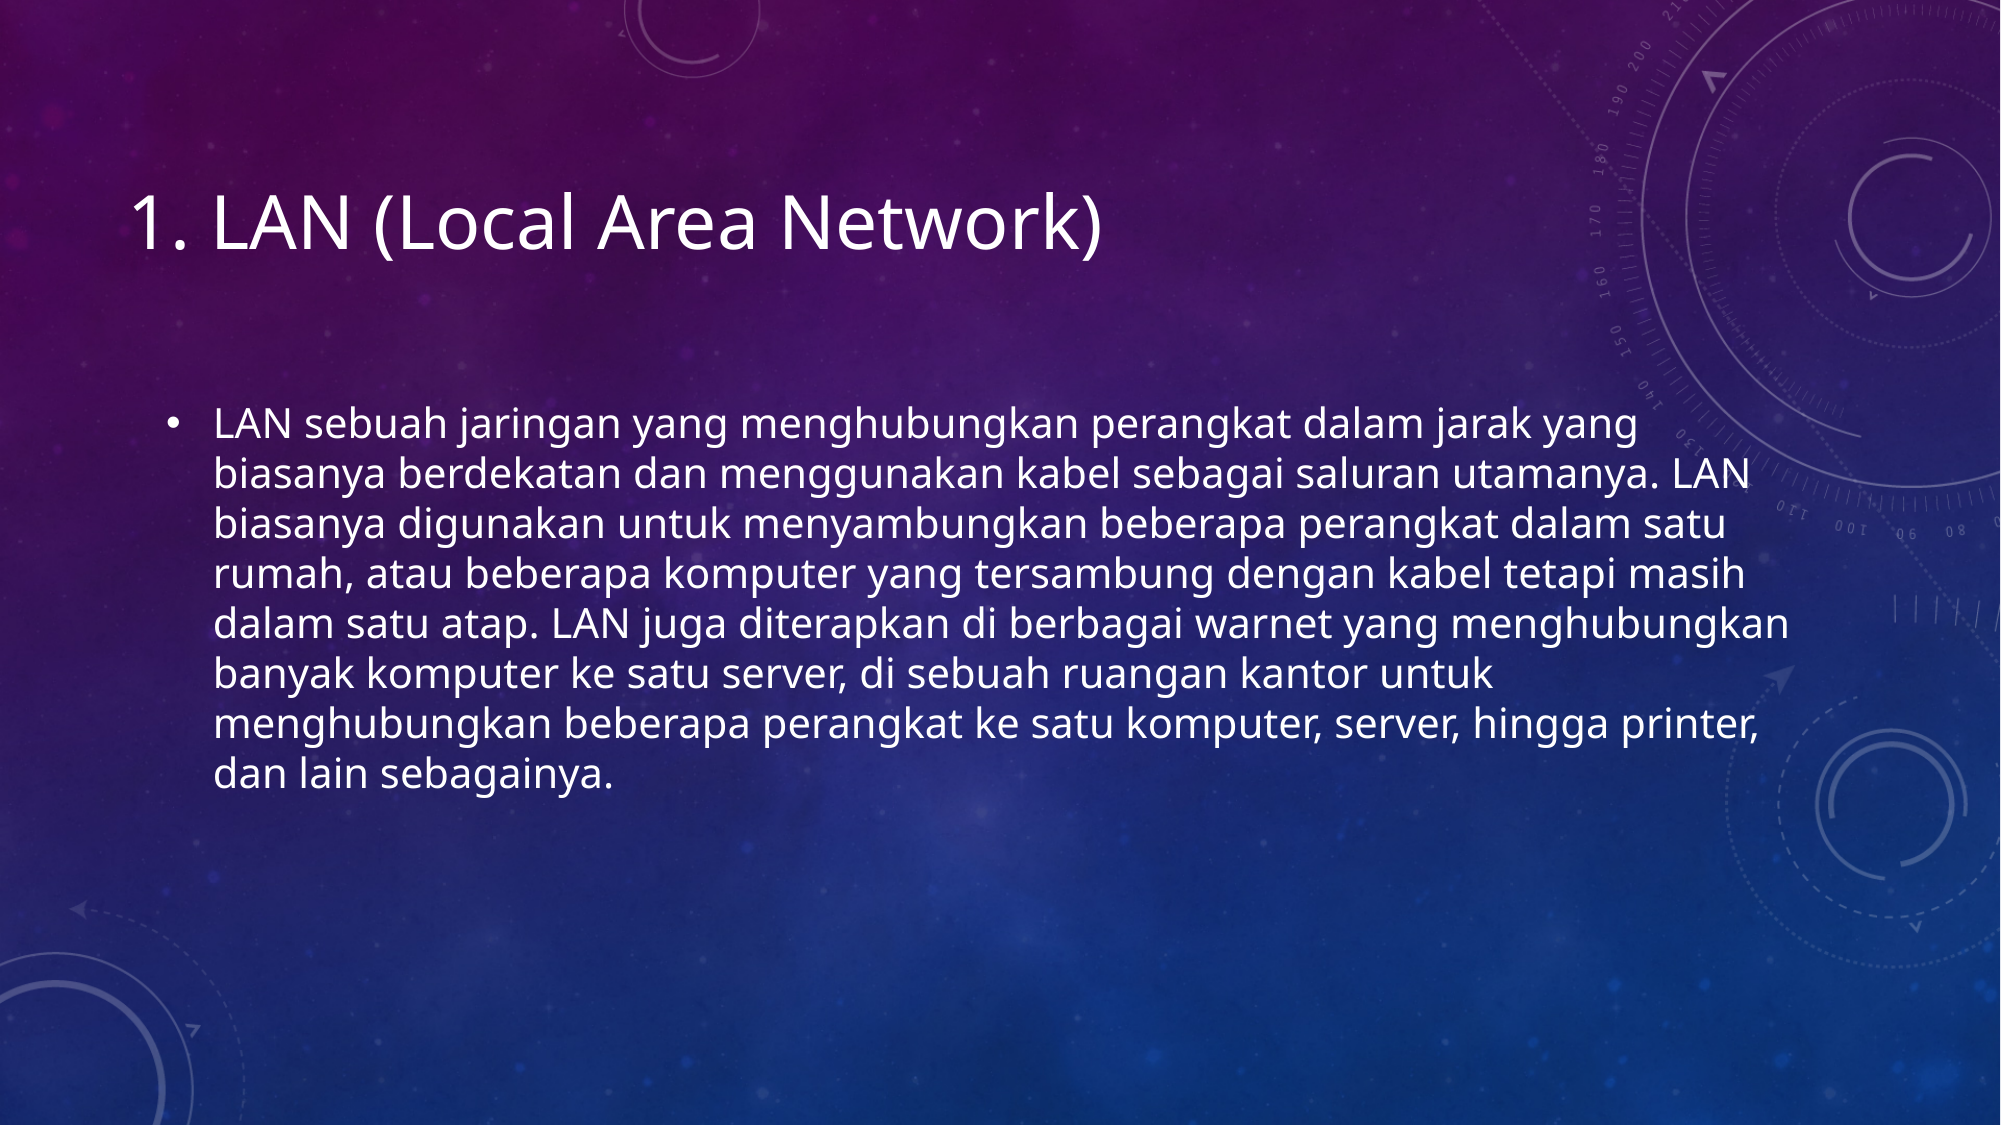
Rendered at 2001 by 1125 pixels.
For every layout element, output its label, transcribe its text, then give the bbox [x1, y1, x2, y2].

picture [0, 0, 2001, 1125]
list LAN sebuah jaringan yang menghubungkan perangkat dalam jarak yang biasanya berdekatan dan menggunakan kabel sebagai saluran utamanya. LAN biasanya digunakan untuk menyambungkan beberapa perangkat dalam satu rumah, atau beberapa komputer yang tersambung dengan kabel tetapi masih dalam satu atap. LAN juga diterapkan di berbagai warnet yang menghubungkan banyak komputer ke satu server, di sebuah ruangan kantor untuk menghubungkan beberapa perangkat ke satu komputer, server, hingga printer, dan lain sebagainya. [151, 389, 1813, 927]
title 1. LAN (Local Area Network) [112, 99, 1775, 339]
